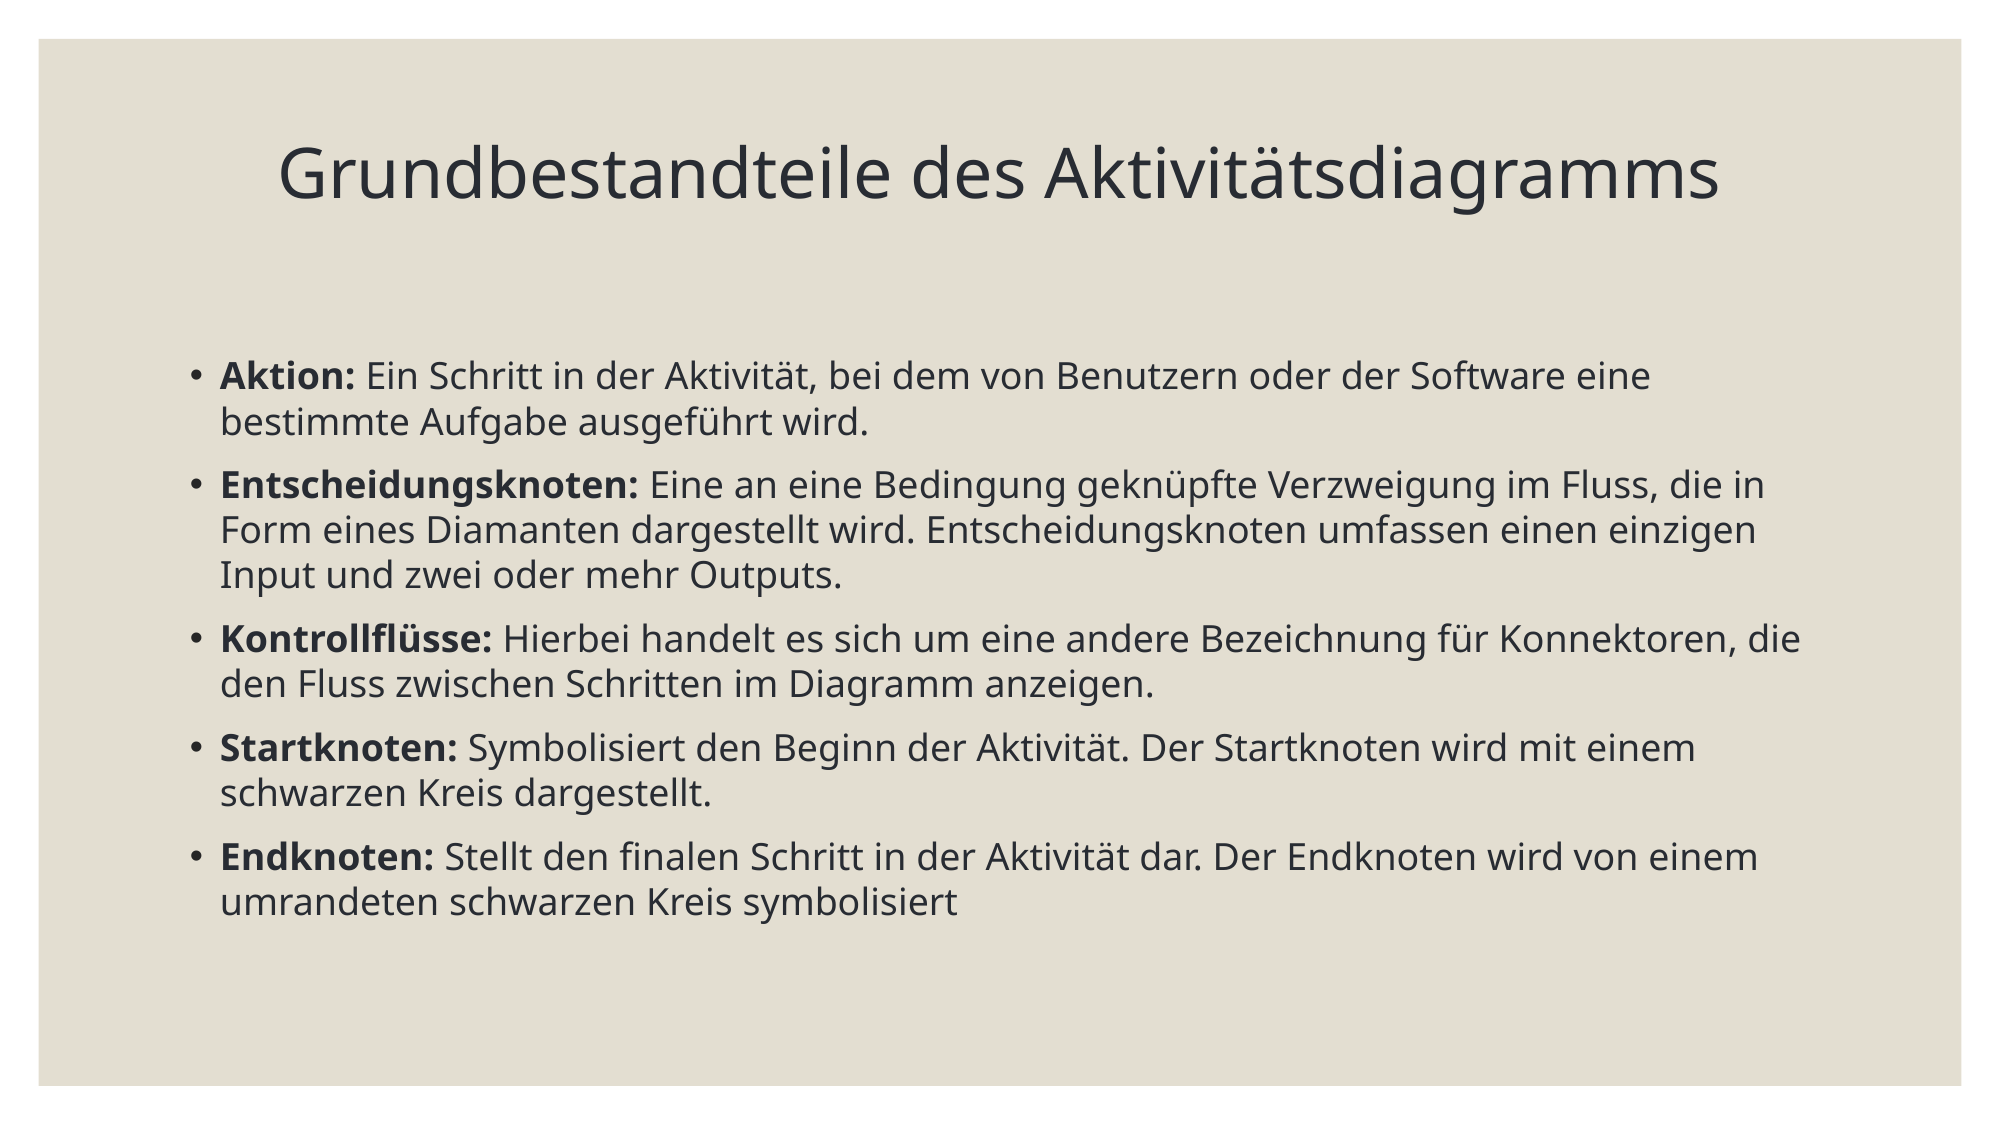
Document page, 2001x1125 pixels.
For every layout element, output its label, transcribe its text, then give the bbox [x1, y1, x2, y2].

list Aktion: Ein Schritt in der Aktivität, bei dem von Benutzern oder der Software eine bestimmte Aufgabe ausgeführt wird. Entscheidungsknoten: Eine an eine Bedingung geknüpfte Verzweigung im Fluss, die in Form eines Diamanten dargestellt wird. Entscheidungsknoten umfassen einen einzigen Input und zwei oder mehr Outputs. Kontrollflüsse: Hierbei handelt es sich um eine andere Bezeichnung für Konnektoren, die den Fluss zwischen Schritten im Diagramm anzeigen. Startknoten: Symbolisiert den Beginn der Aktivität. Der Startknoten wird mit einem schwarzen Kreis dargestellt. Endknoten: Stellt den finalen Schritt in der Aktivität dar. Der Endknoten wird von einem umrandeten schwarzen Kreis symbolisiert [174, 345, 1825, 990]
title Grundbestandteile des Aktivitätsdiagramms [174, 105, 1825, 331]
